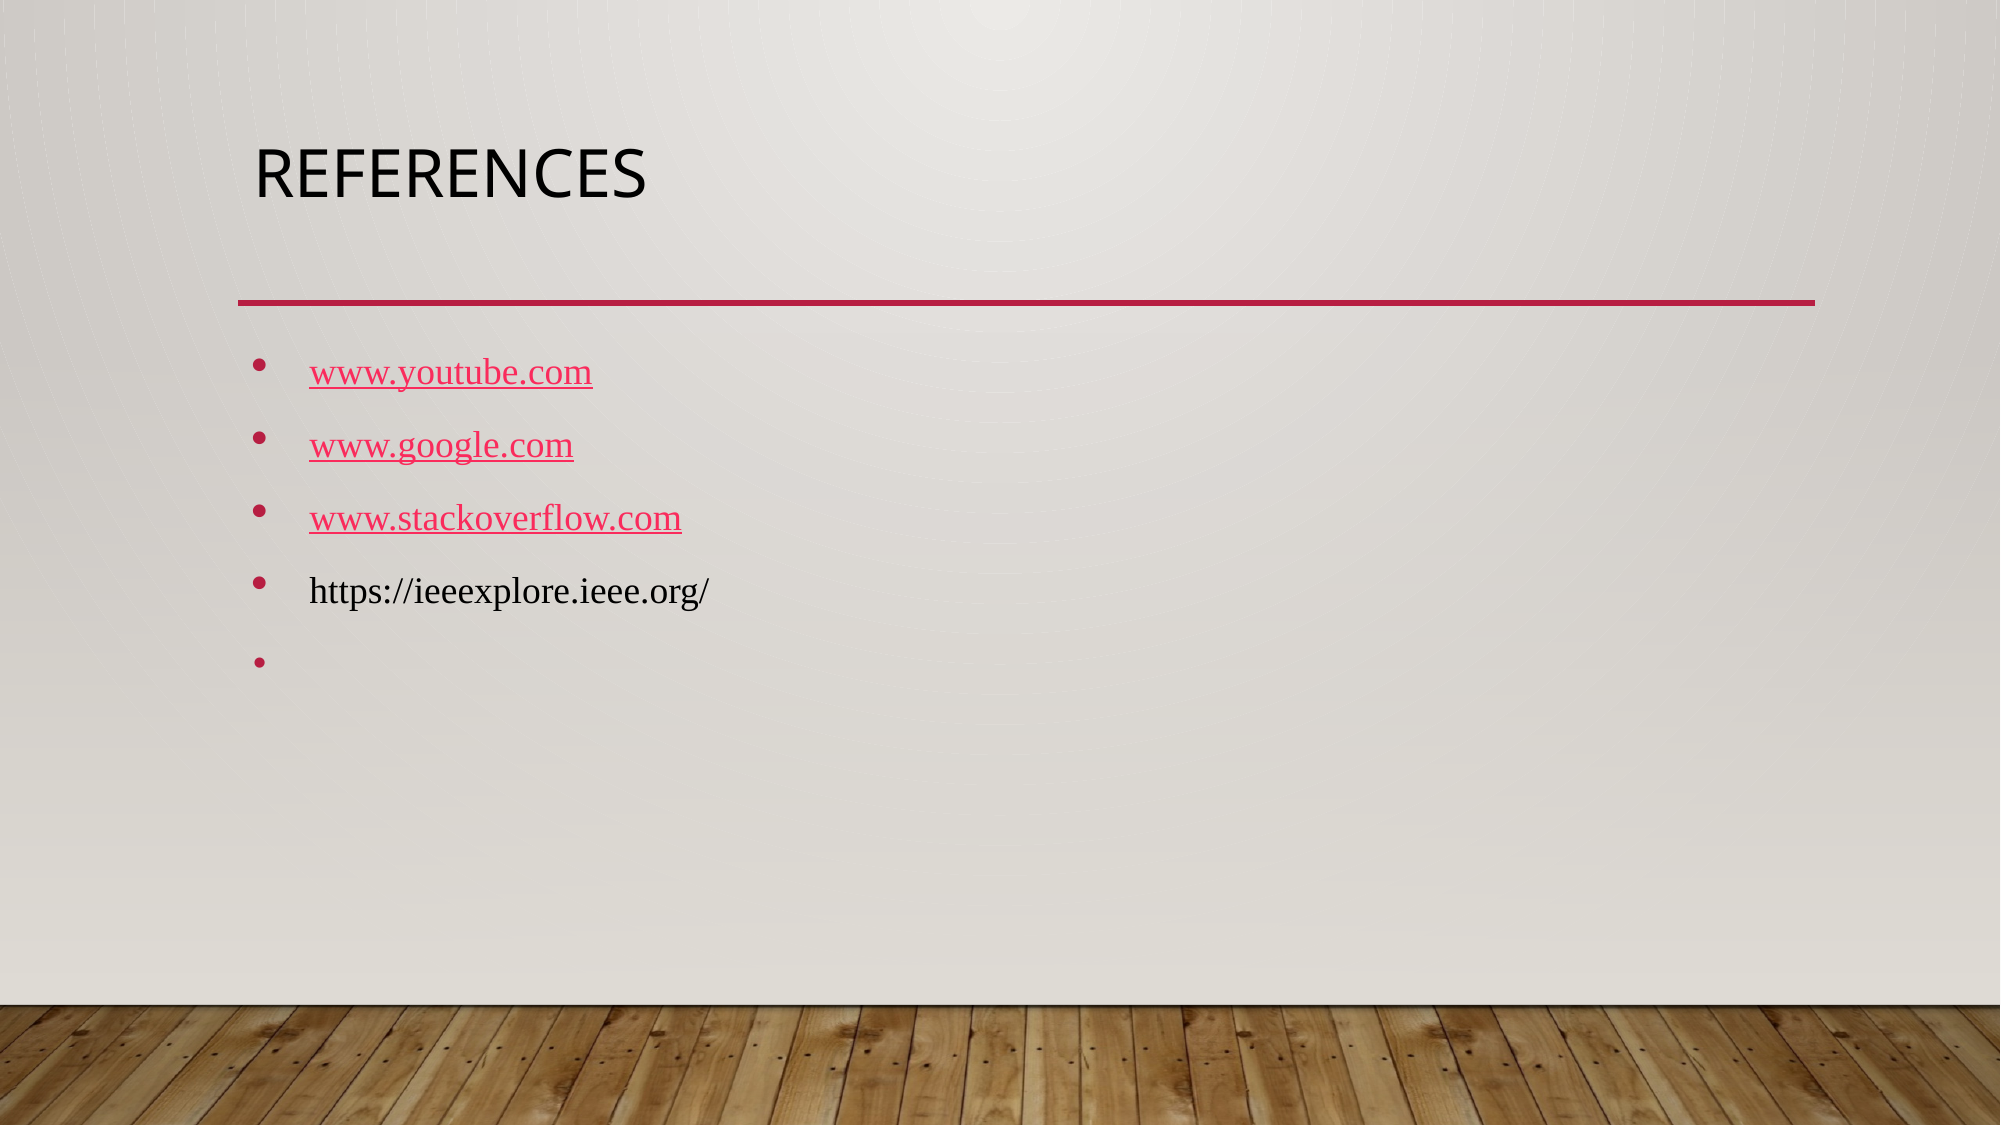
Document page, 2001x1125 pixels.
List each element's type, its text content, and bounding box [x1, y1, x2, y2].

picture [0, 1005, 2000, 1125]
title REFERENCES [238, 131, 1814, 305]
list www.youtube.com www.google.com www.stackoverflow.com https://ieeexplore.ieee.org/ [238, 330, 1814, 897]
